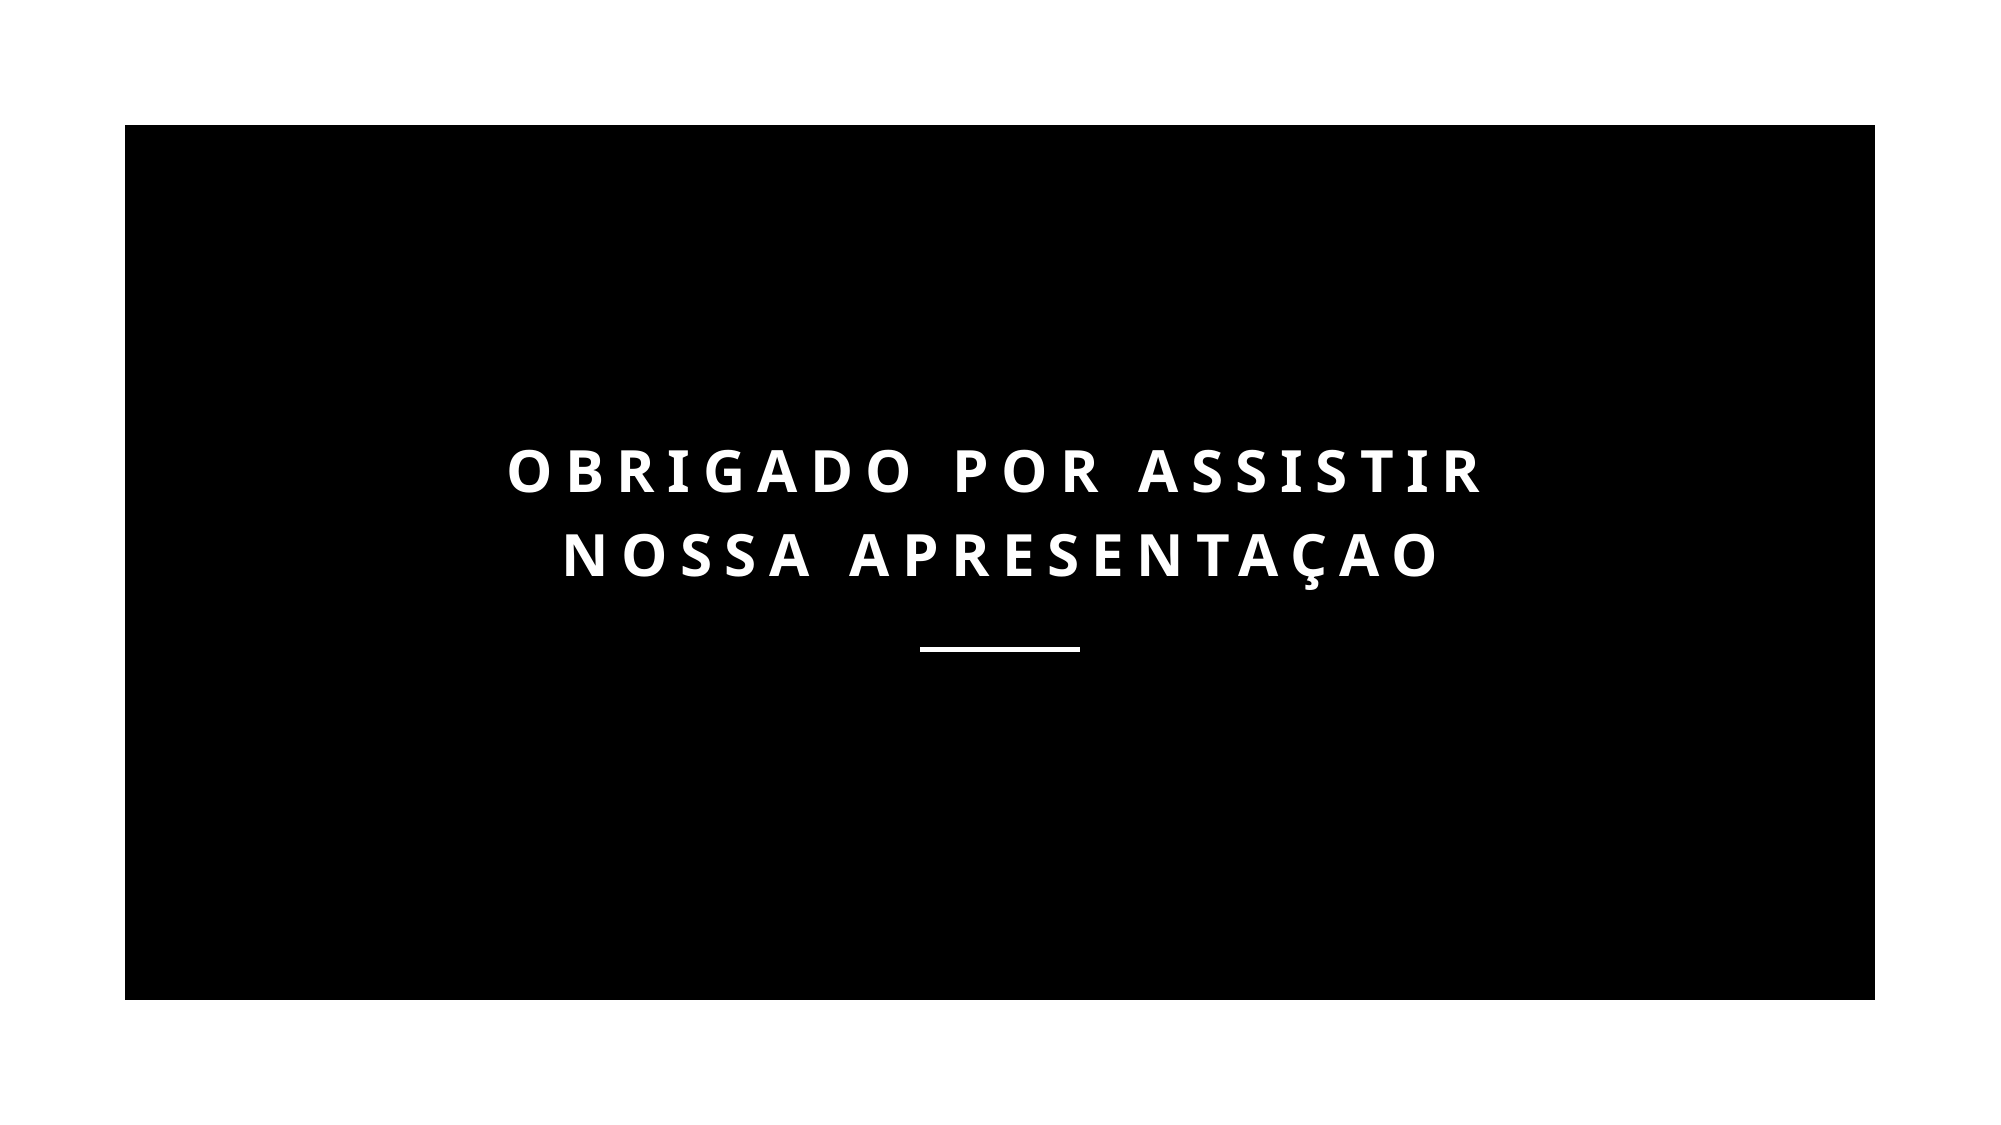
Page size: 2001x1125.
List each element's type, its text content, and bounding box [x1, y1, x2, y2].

title Obrigado por assistir nossa apresentaçao [375, 286, 1625, 596]
text_box [0, 0, 2000, 1125]
text_box [124, 124, 1876, 1001]
